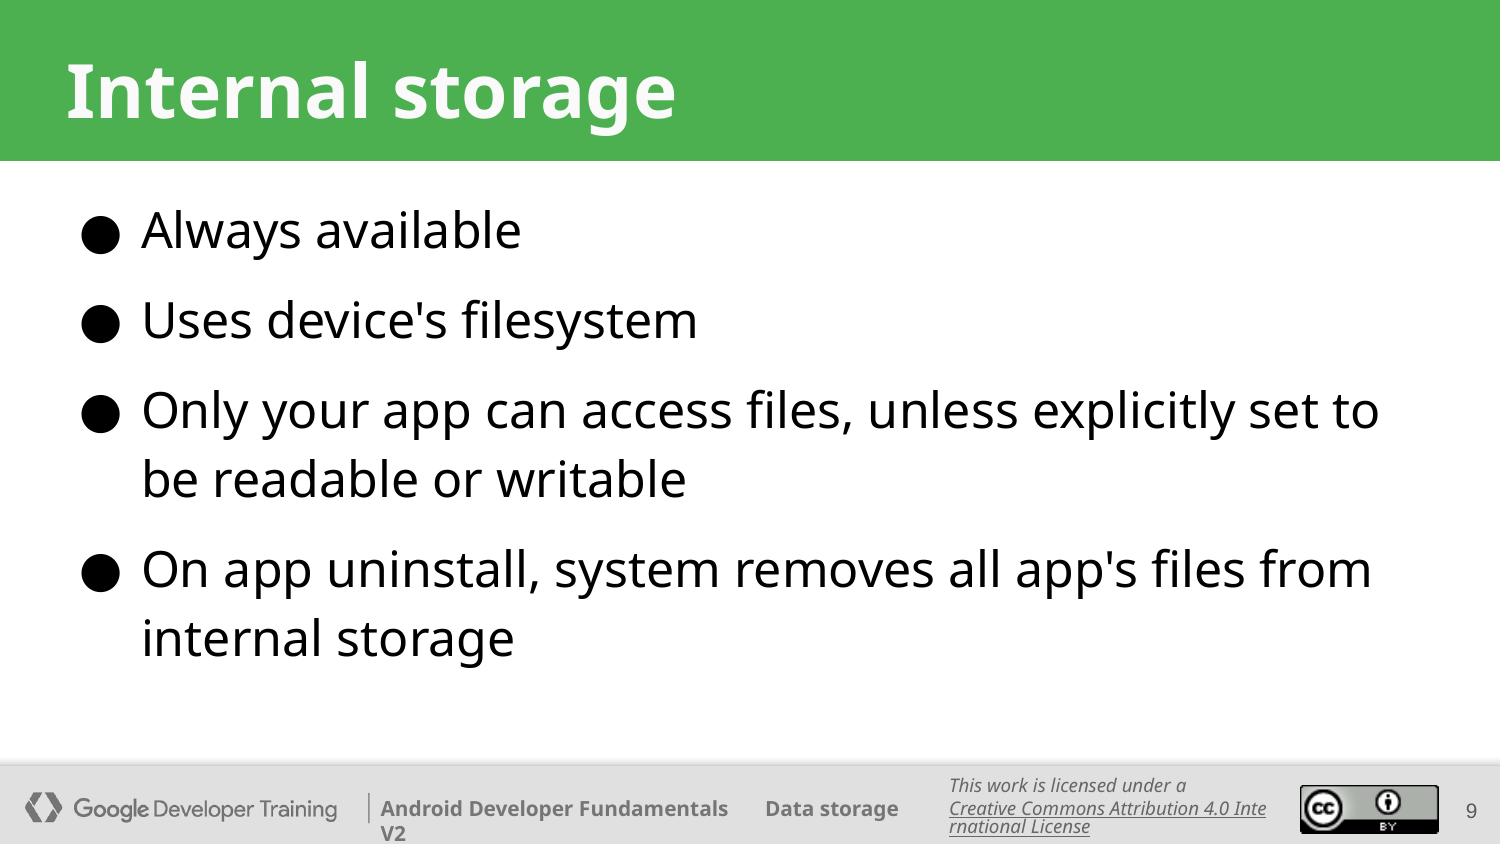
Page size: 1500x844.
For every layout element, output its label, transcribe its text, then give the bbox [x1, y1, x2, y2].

slide_number ‹#› [1402, 777, 1493, 842]
picture [0, 161, 1500, 844]
title Internal storage [51, 28, 1449, 122]
list Always available Uses device's filesystem Only your app can access files, unless explicitly set to be readable or writable On app uninstall, system removes all app's files from internal storage [51, 174, 1463, 736]
